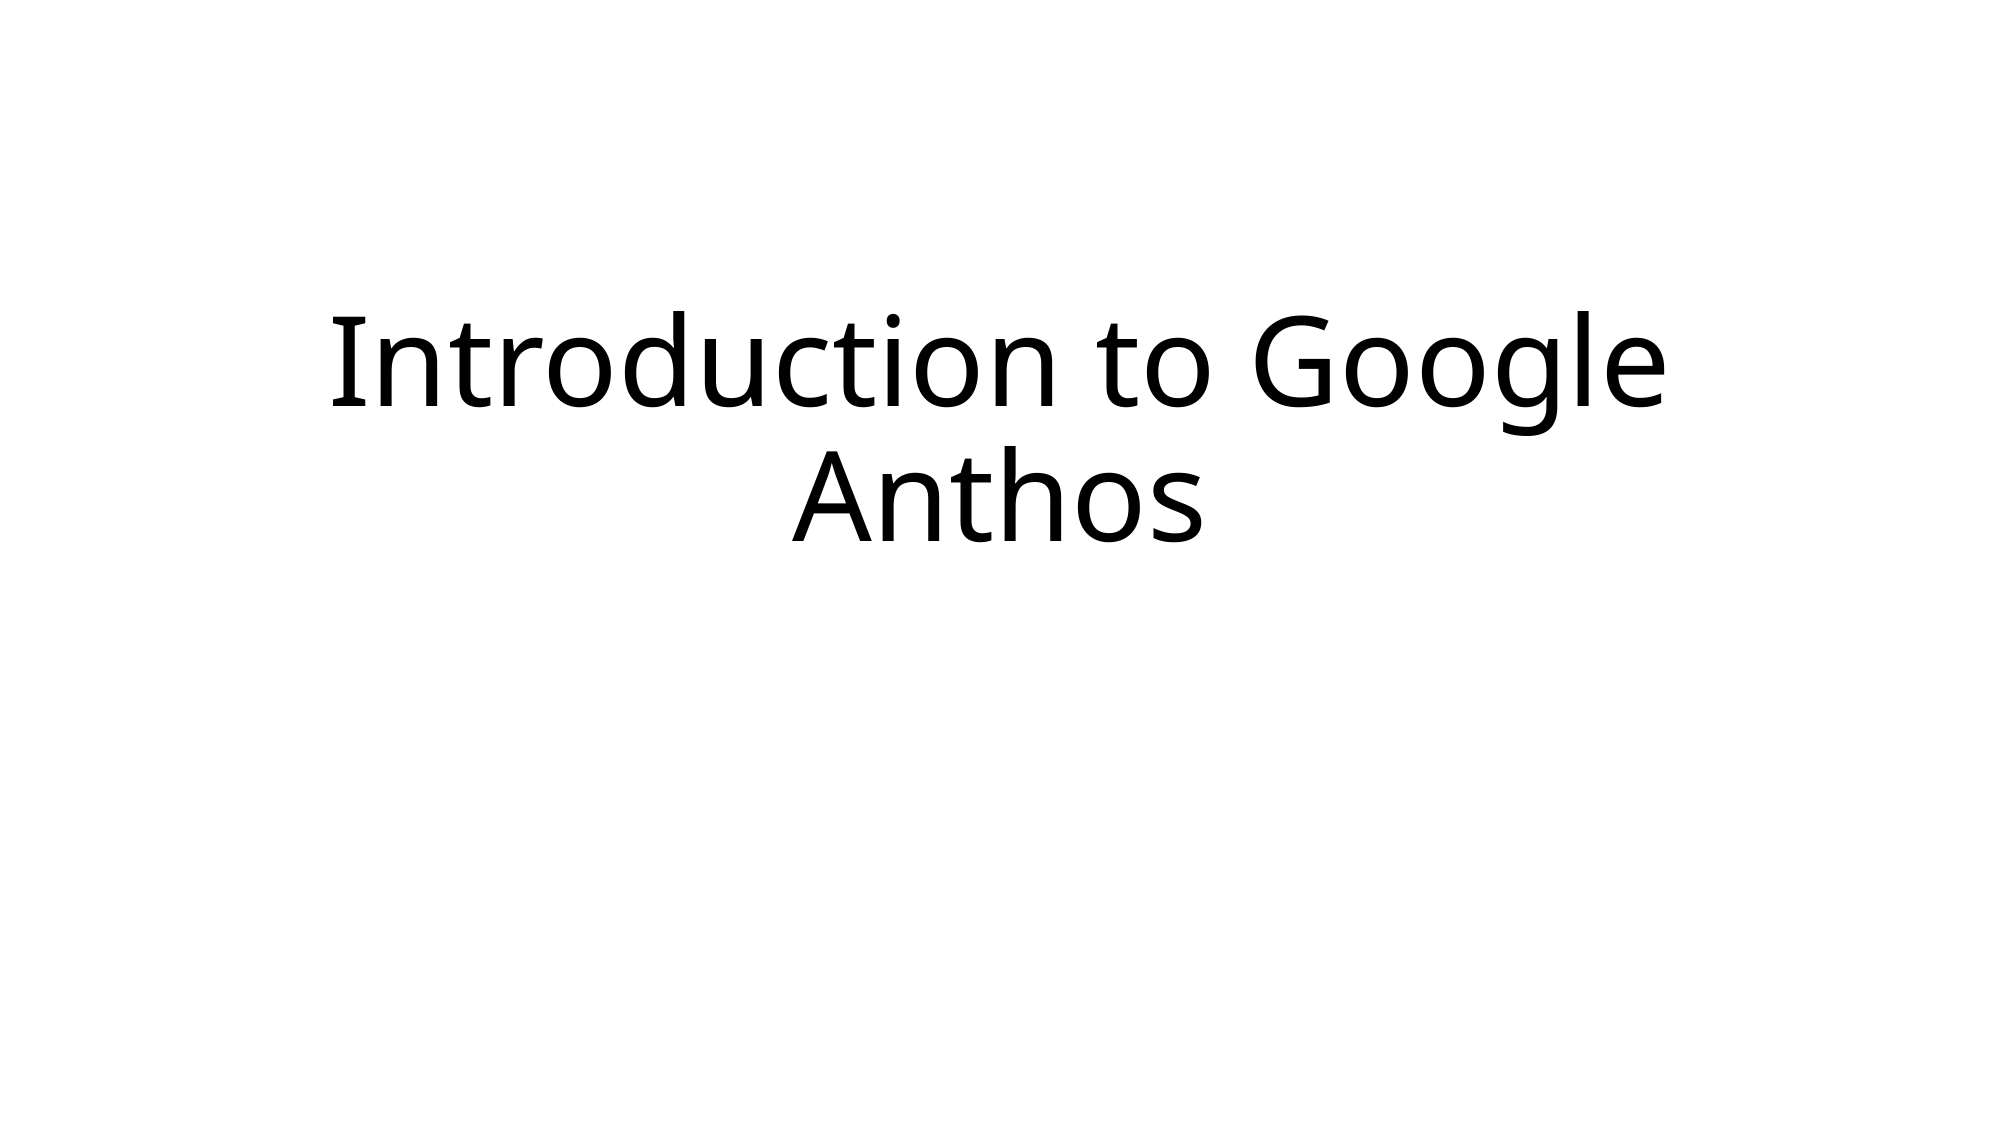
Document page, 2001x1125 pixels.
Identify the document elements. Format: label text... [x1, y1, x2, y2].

title Introduction to Google Anthos [249, 184, 1750, 576]
